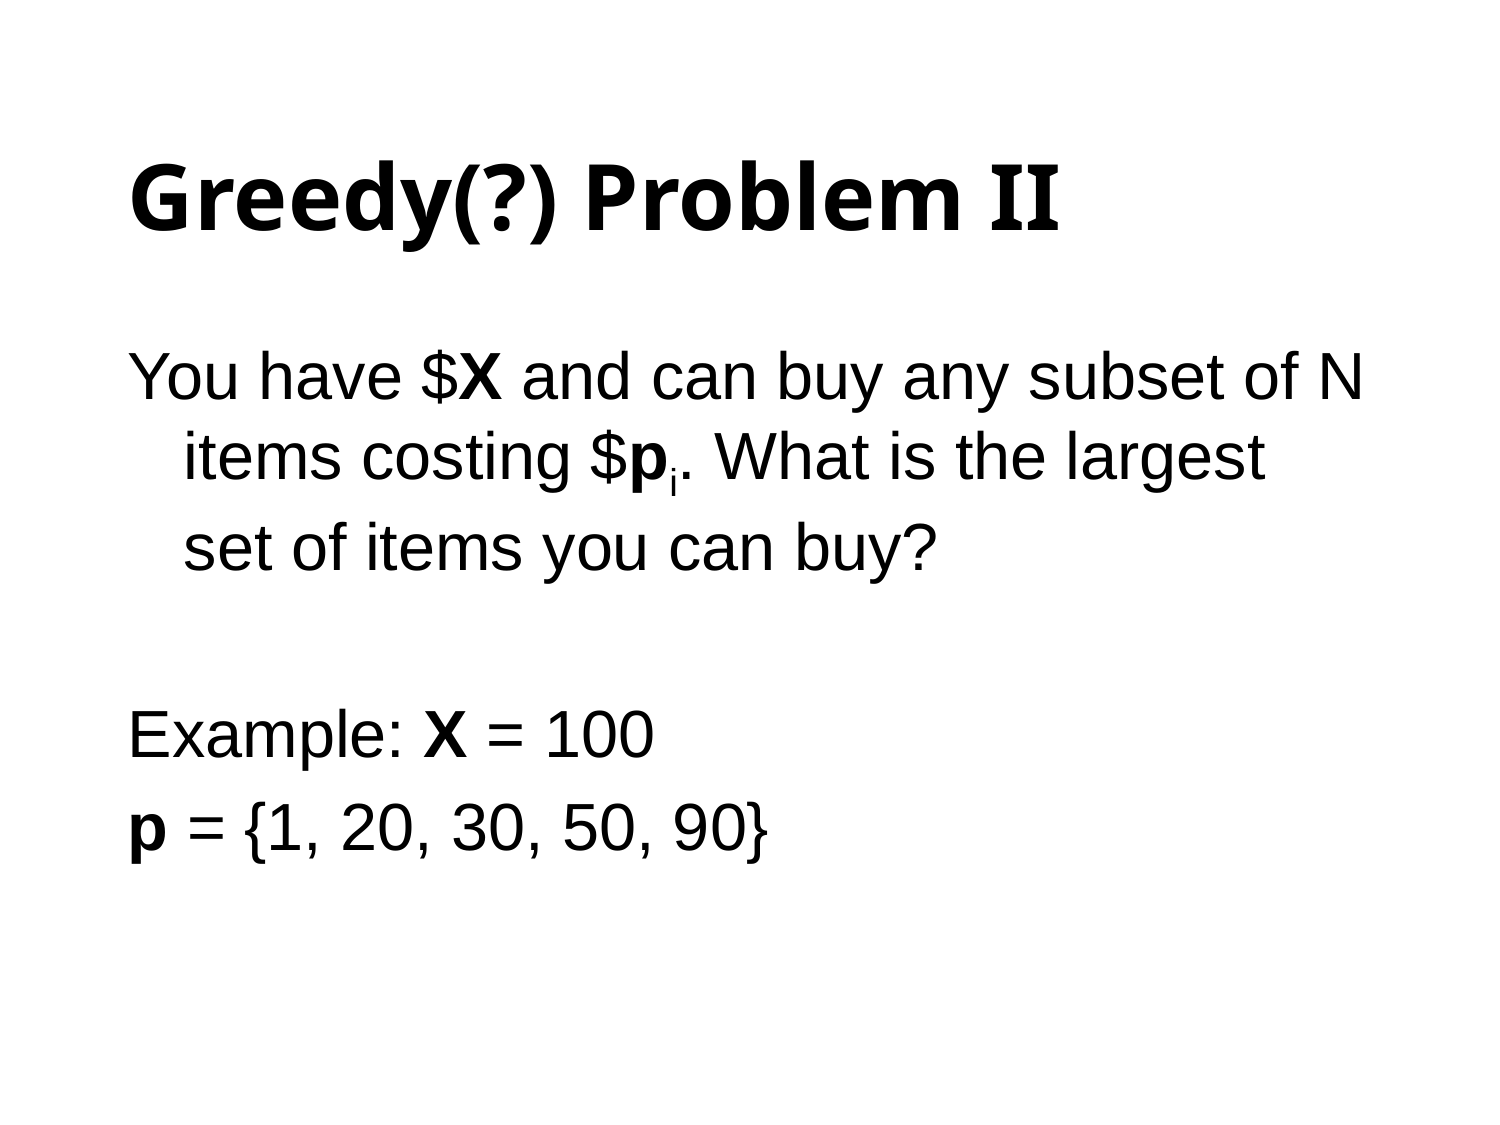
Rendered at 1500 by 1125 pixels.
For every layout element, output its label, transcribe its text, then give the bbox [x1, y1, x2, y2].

title Greedy(?) Problem II [112, 100, 1388, 288]
list You have $X and can buy any subset of N items costing $pi. What is the largest set of items you can buy? Example: X = 100 p = {1, 20, 30, 50, 90} [112, 325, 1388, 1001]
